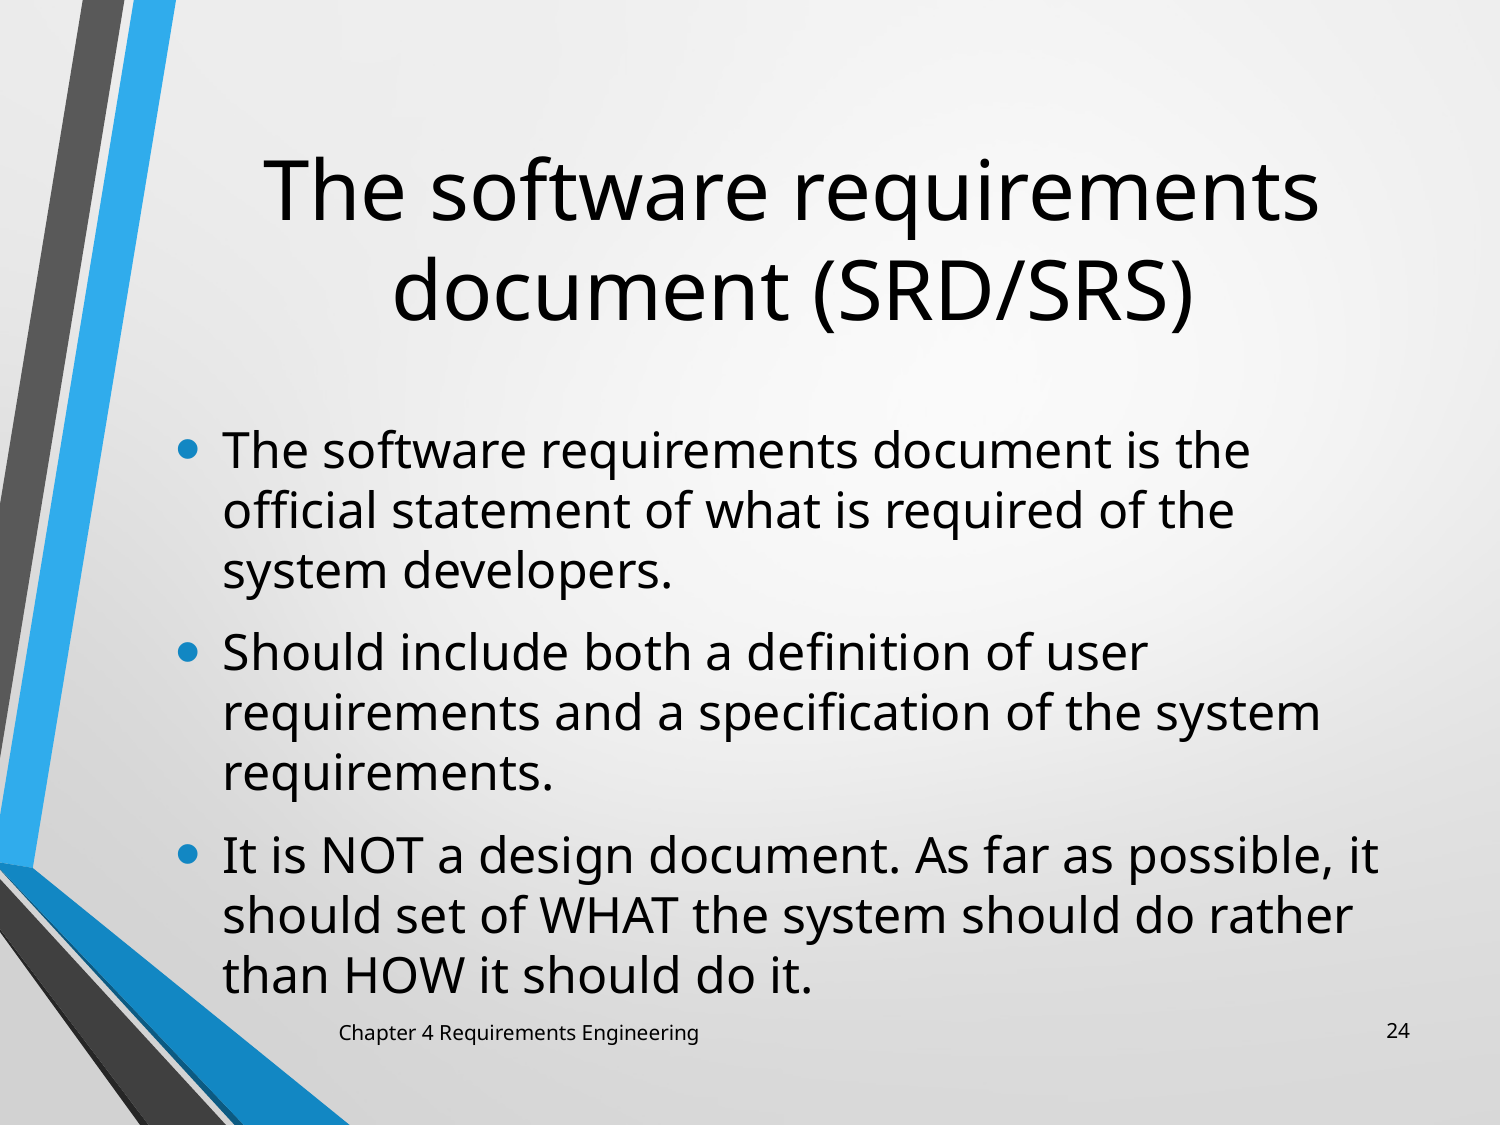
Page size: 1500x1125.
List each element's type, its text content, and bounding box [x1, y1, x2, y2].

slide_number 24 [1354, 1001, 1425, 1062]
list The software requirements document is the official statement of what is required of the system developers. Should include both a definition of user requirements and a specification of the system requirements. It is NOT a design document. As far as possible, it should set of WHAT the system should do rather than HOW it should do it. [161, 437, 1425, 985]
title The software requirements document (SRD/SRS) [161, 75, 1425, 400]
footer Chapter 4 Requirements Engineering [323, 1001, 1196, 1062]
